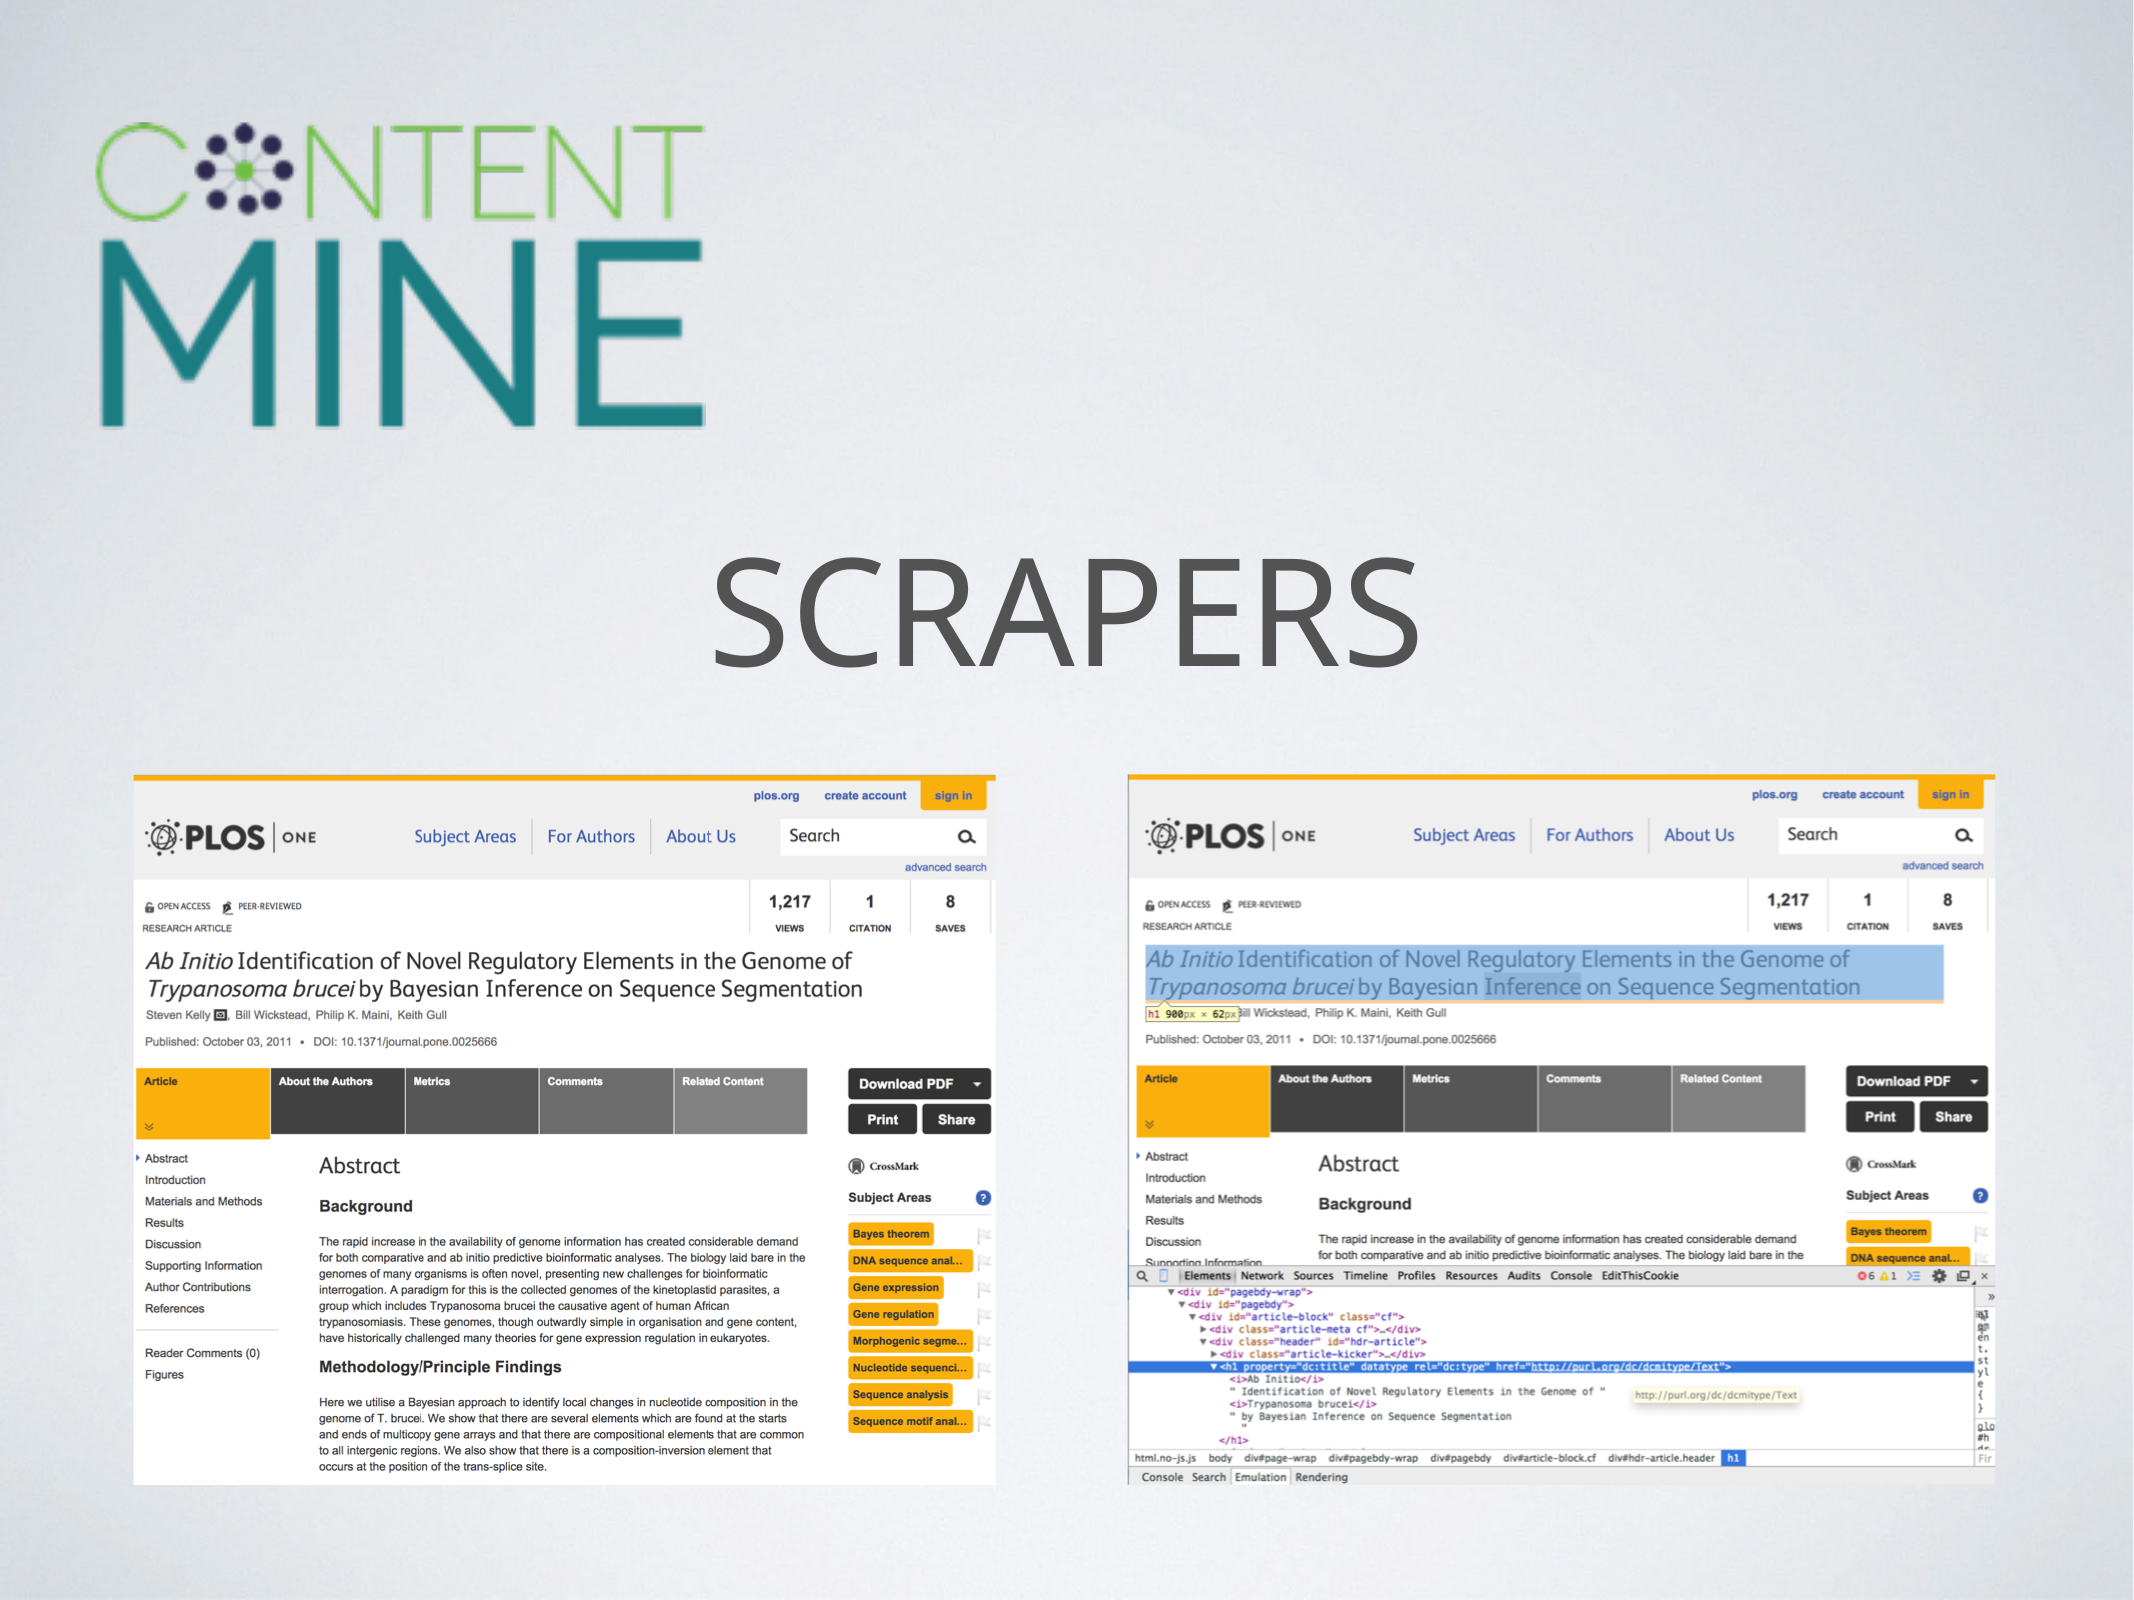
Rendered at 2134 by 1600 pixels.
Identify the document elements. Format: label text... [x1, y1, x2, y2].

picture [0, 0, 2134, 1600]
title scrapers [192, 507, 1941, 697]
